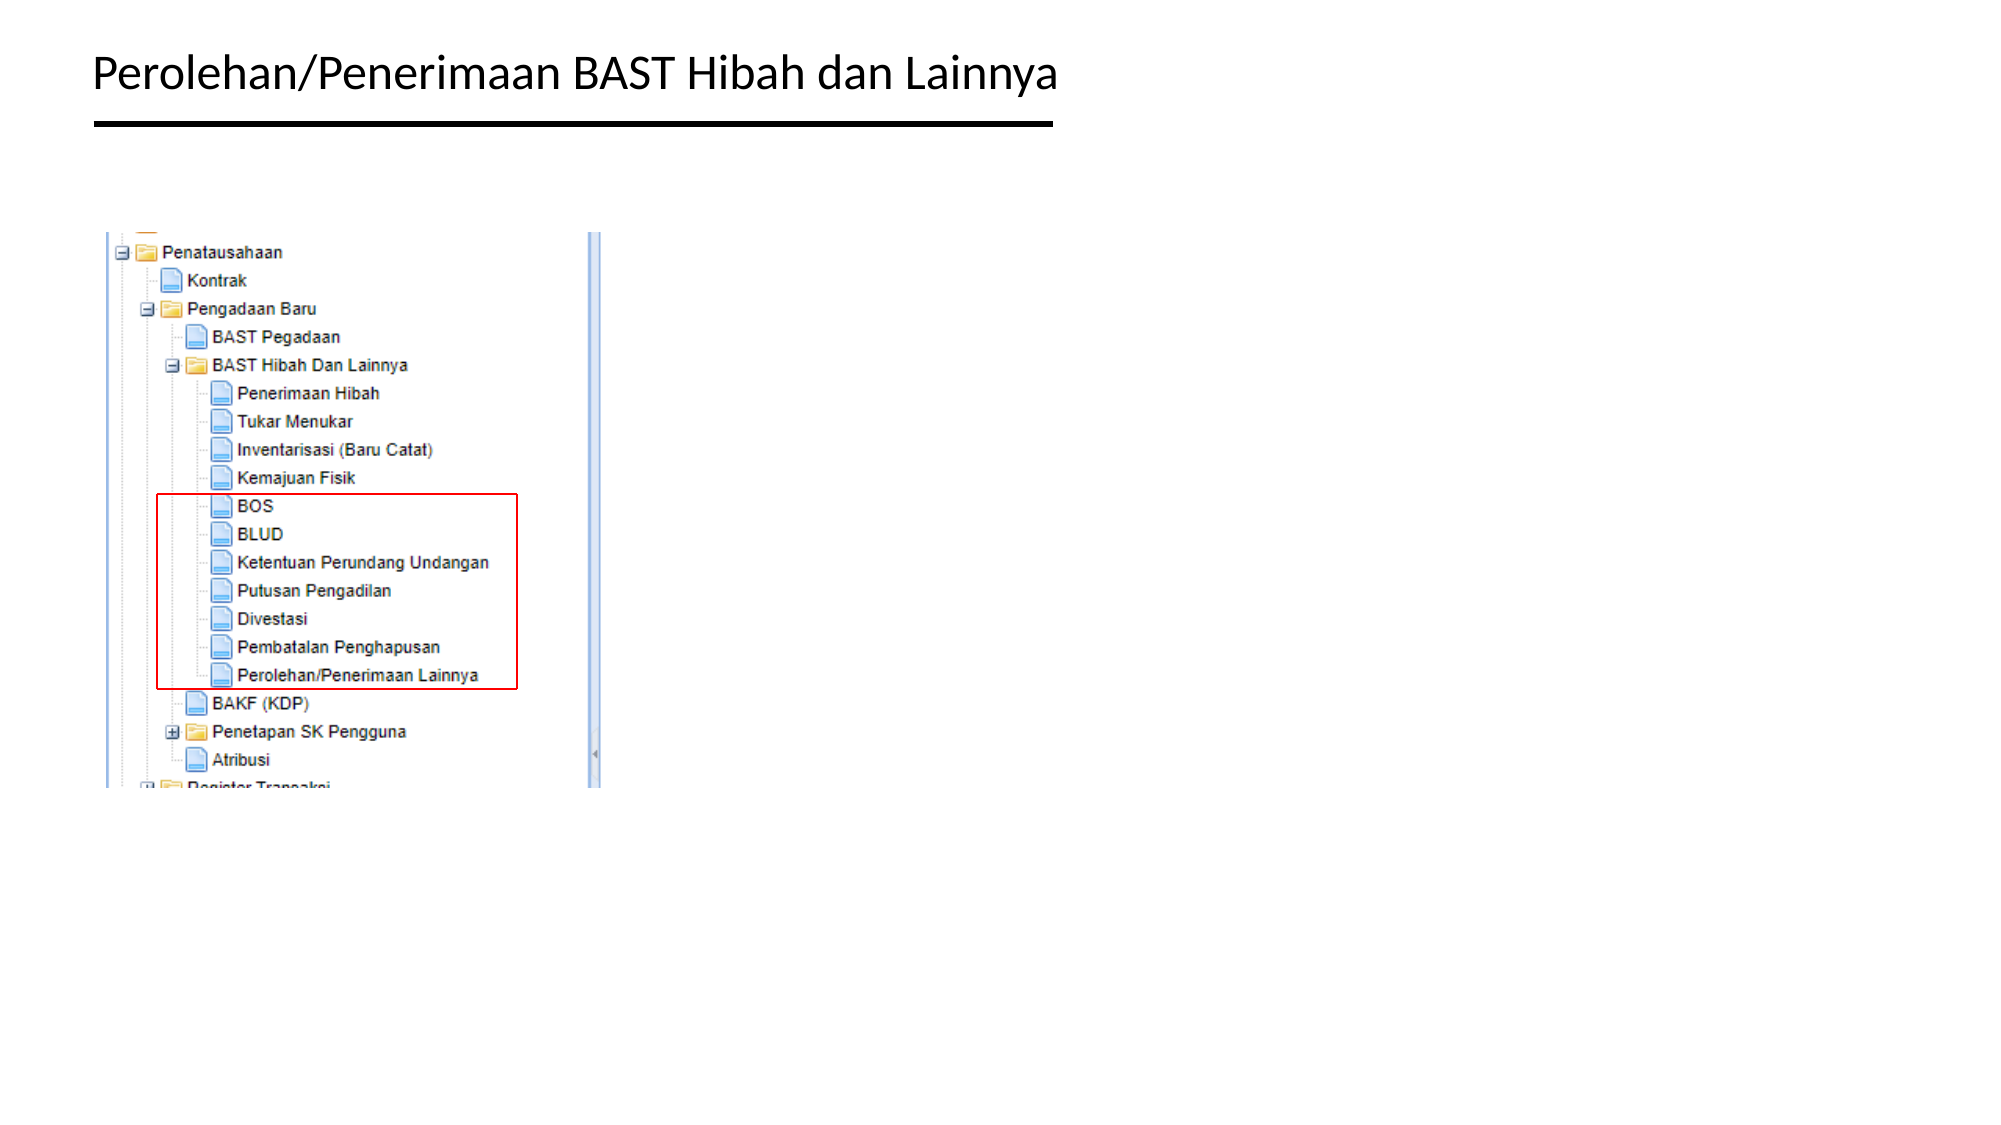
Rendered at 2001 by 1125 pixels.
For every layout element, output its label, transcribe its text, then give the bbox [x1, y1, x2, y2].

text_box Perolehan/Penerimaan BAST Hibah dan Lainnya [77, 32, 1107, 108]
picture [106, 232, 928, 788]
